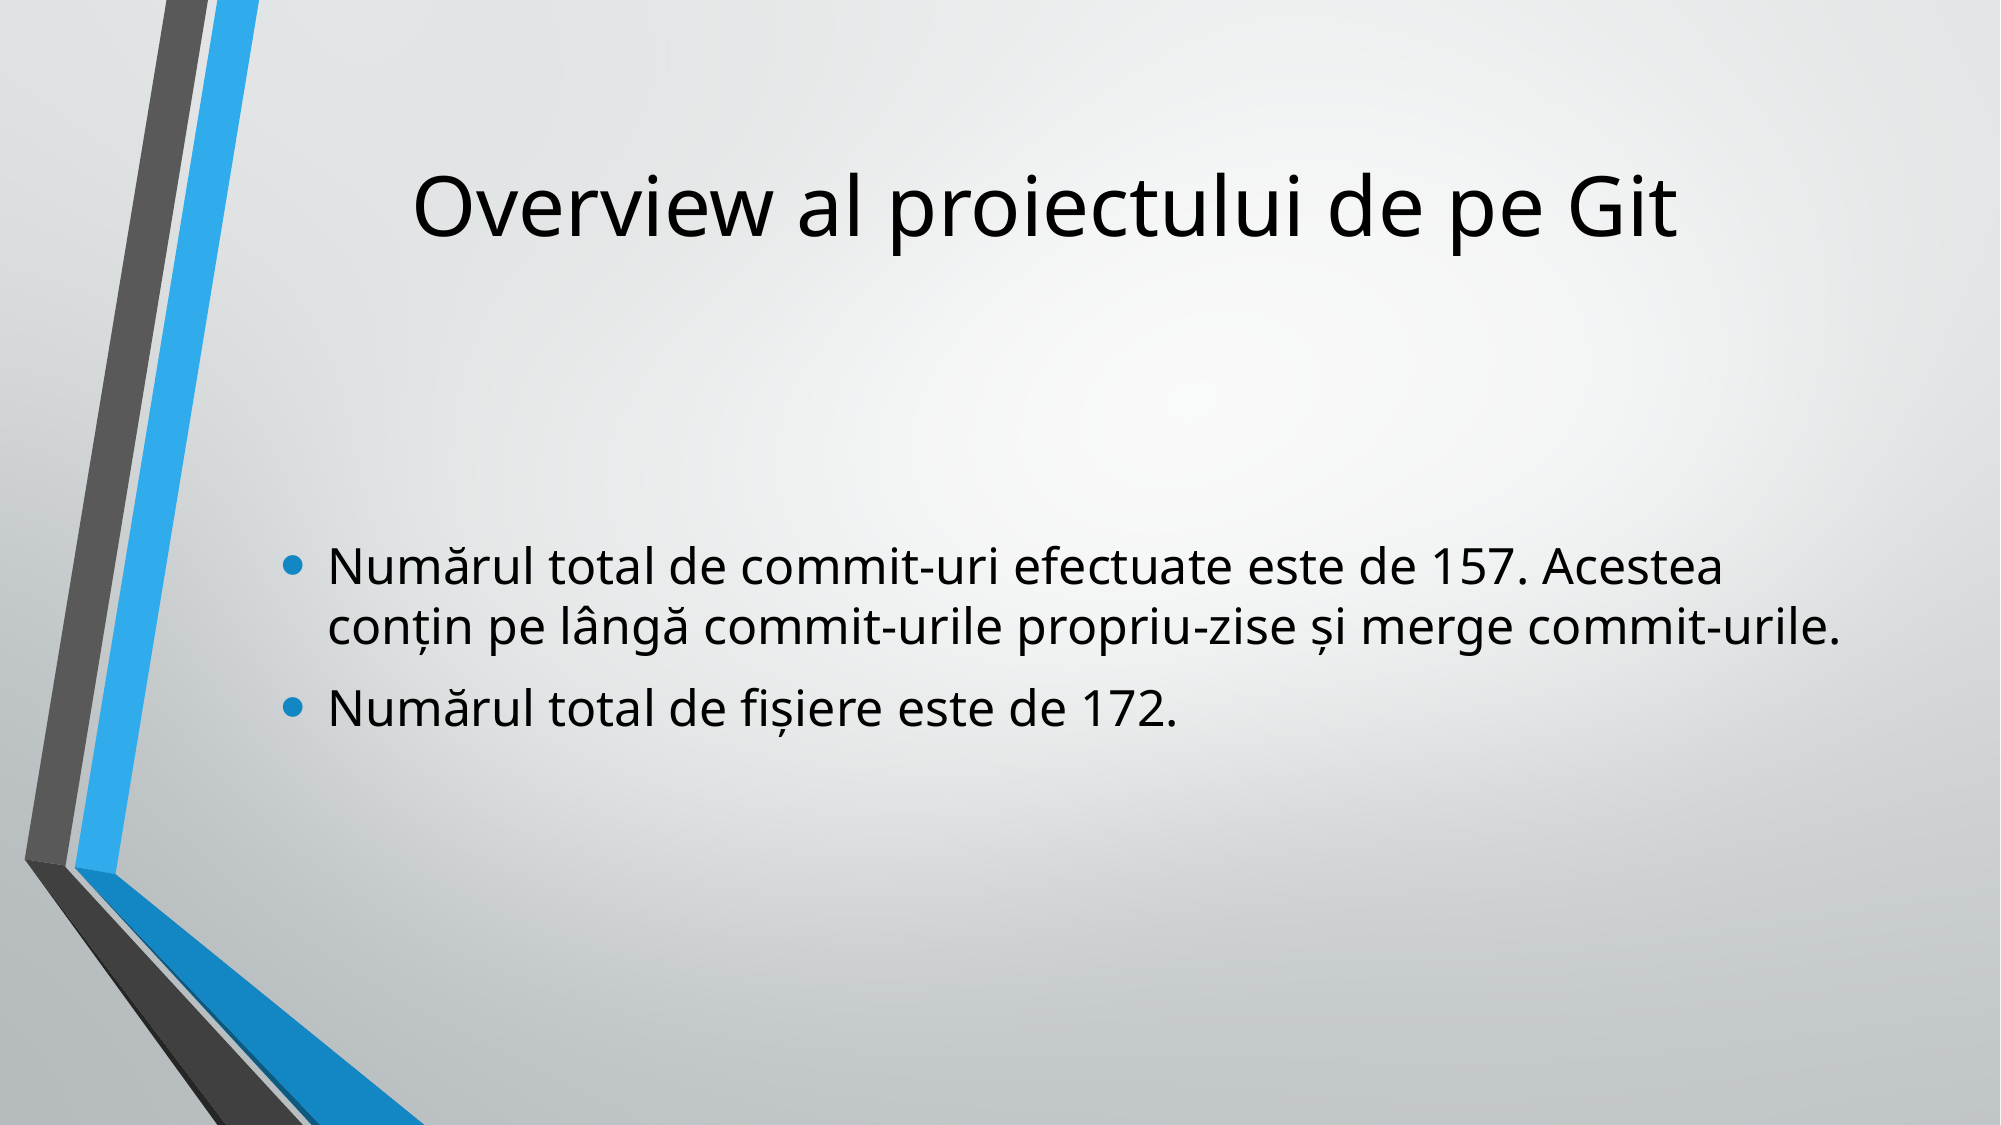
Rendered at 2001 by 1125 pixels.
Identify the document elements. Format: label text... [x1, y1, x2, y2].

title Overview al proiectului de pe Git [233, 131, 1859, 276]
list Numărul total de commit-uri efectuate este de 157. Acestea conțin pe lângă commit-urile propriu-zise și merge commit-urile. Numărul total de fișiere este de 172. [265, 277, 1891, 994]
